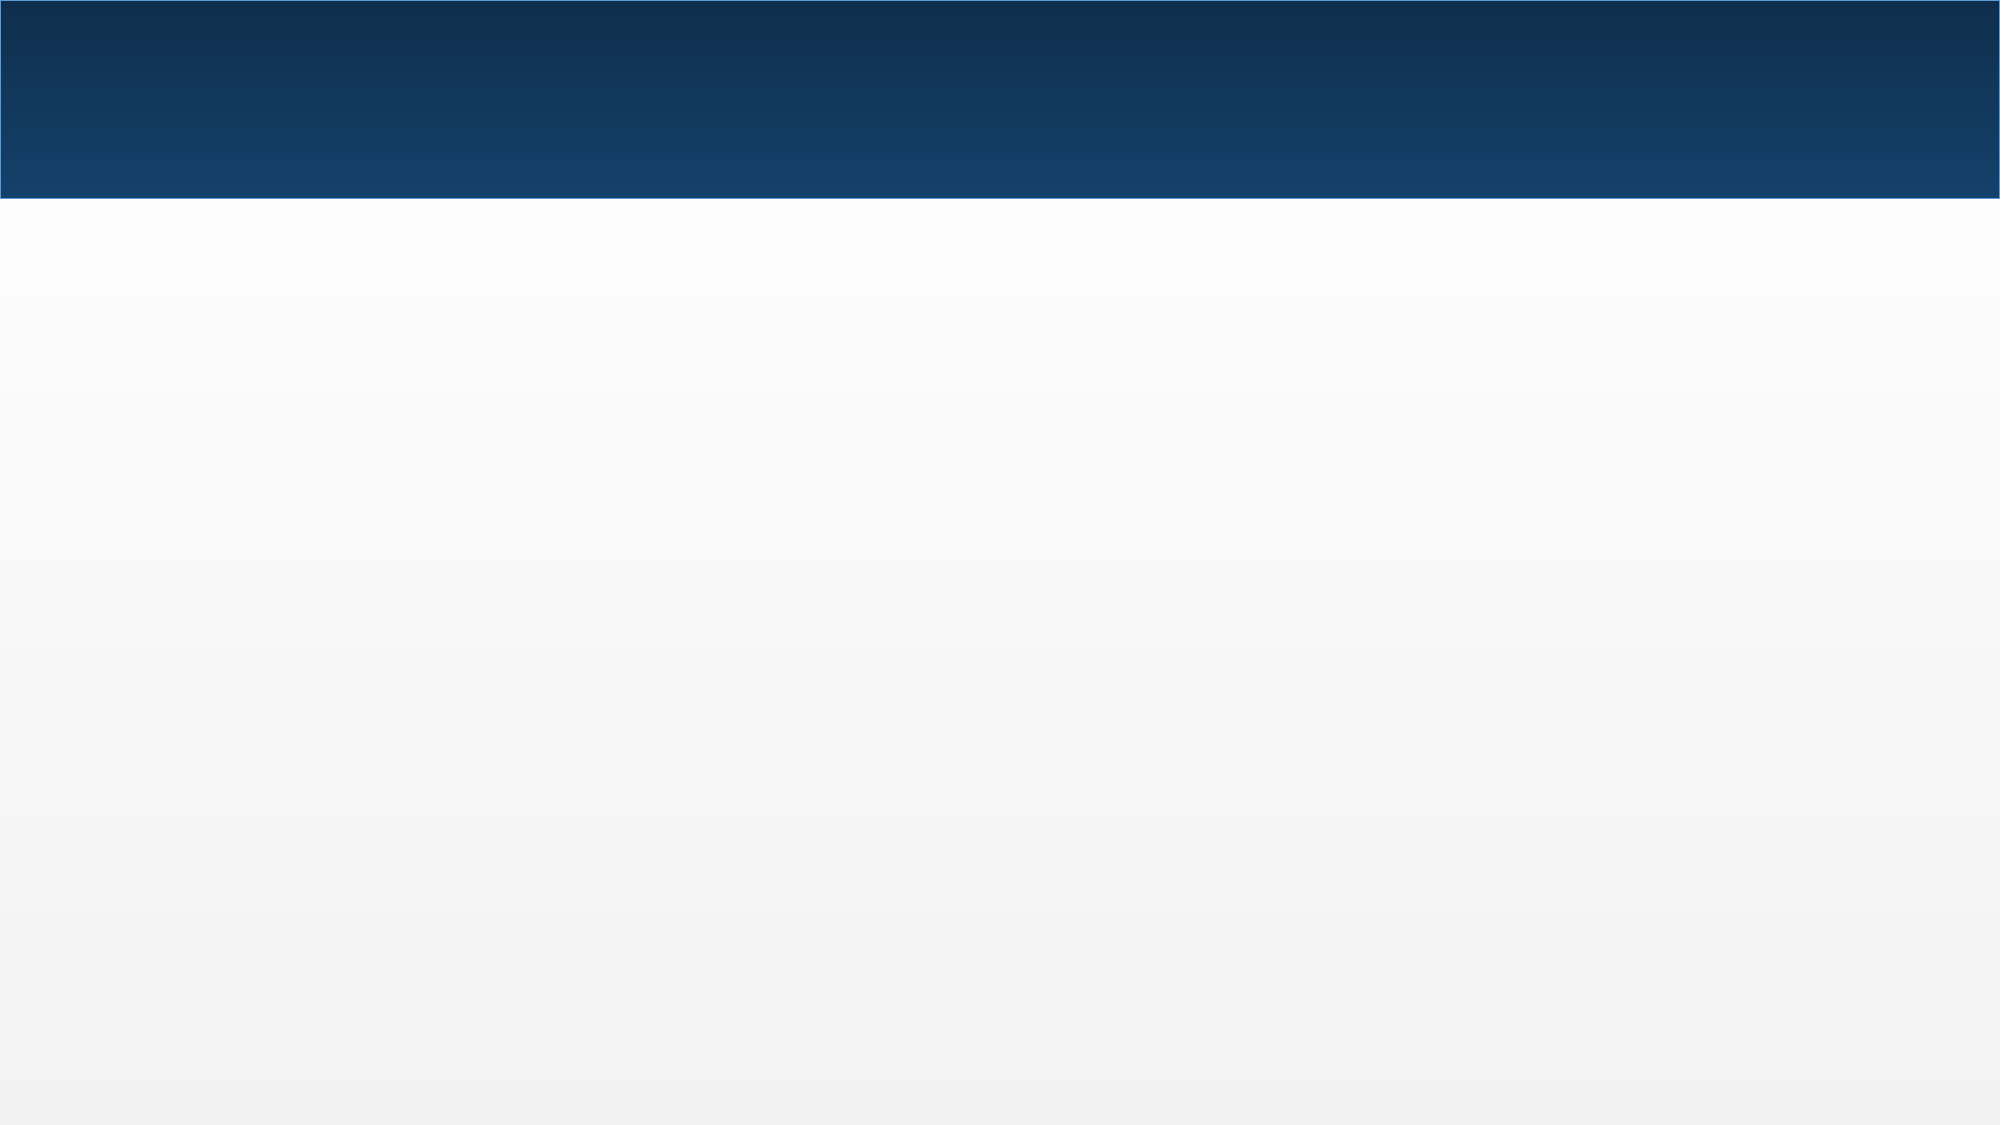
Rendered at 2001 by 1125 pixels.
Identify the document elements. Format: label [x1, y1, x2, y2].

text_box [0, 0, 2000, 199]
